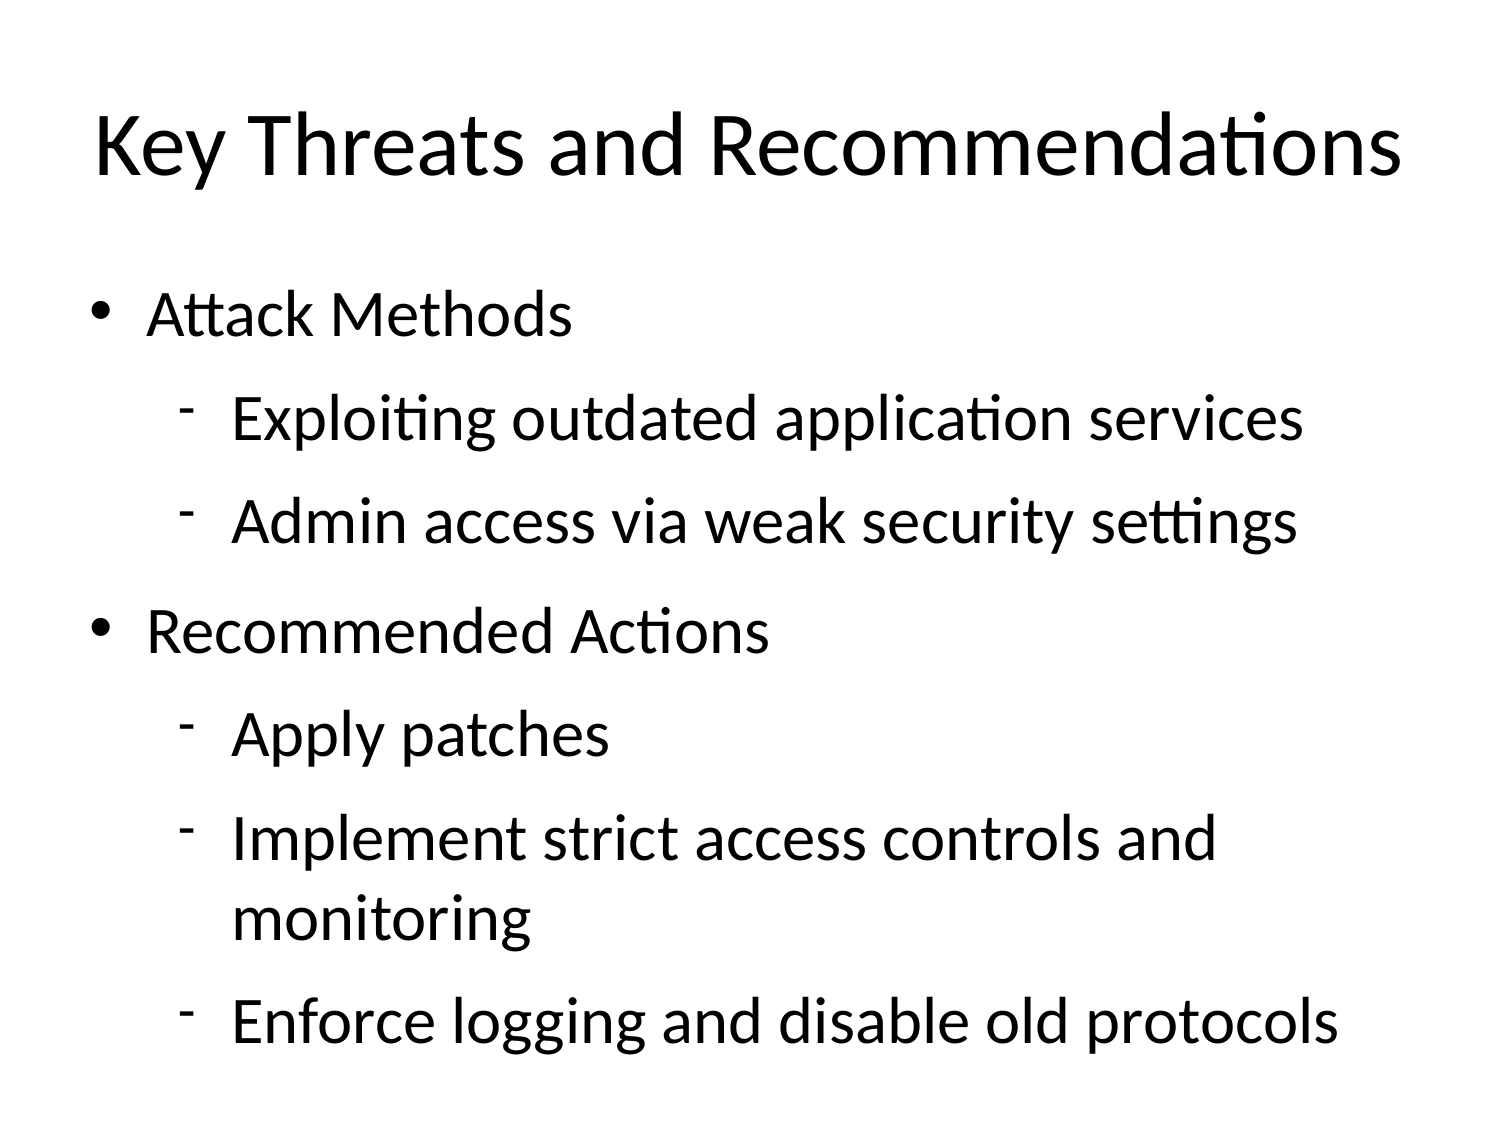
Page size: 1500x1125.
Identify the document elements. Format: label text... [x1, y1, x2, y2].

text_box Attack Methods Exploiting outdated application services Admin access via weak security settings Recommended Actions Apply patches Implement strict access controls and monitoring Enforce logging and disable old protocols [74, 262, 1425, 1005]
text_box Key Threats and Recommendations [74, 45, 1425, 233]
